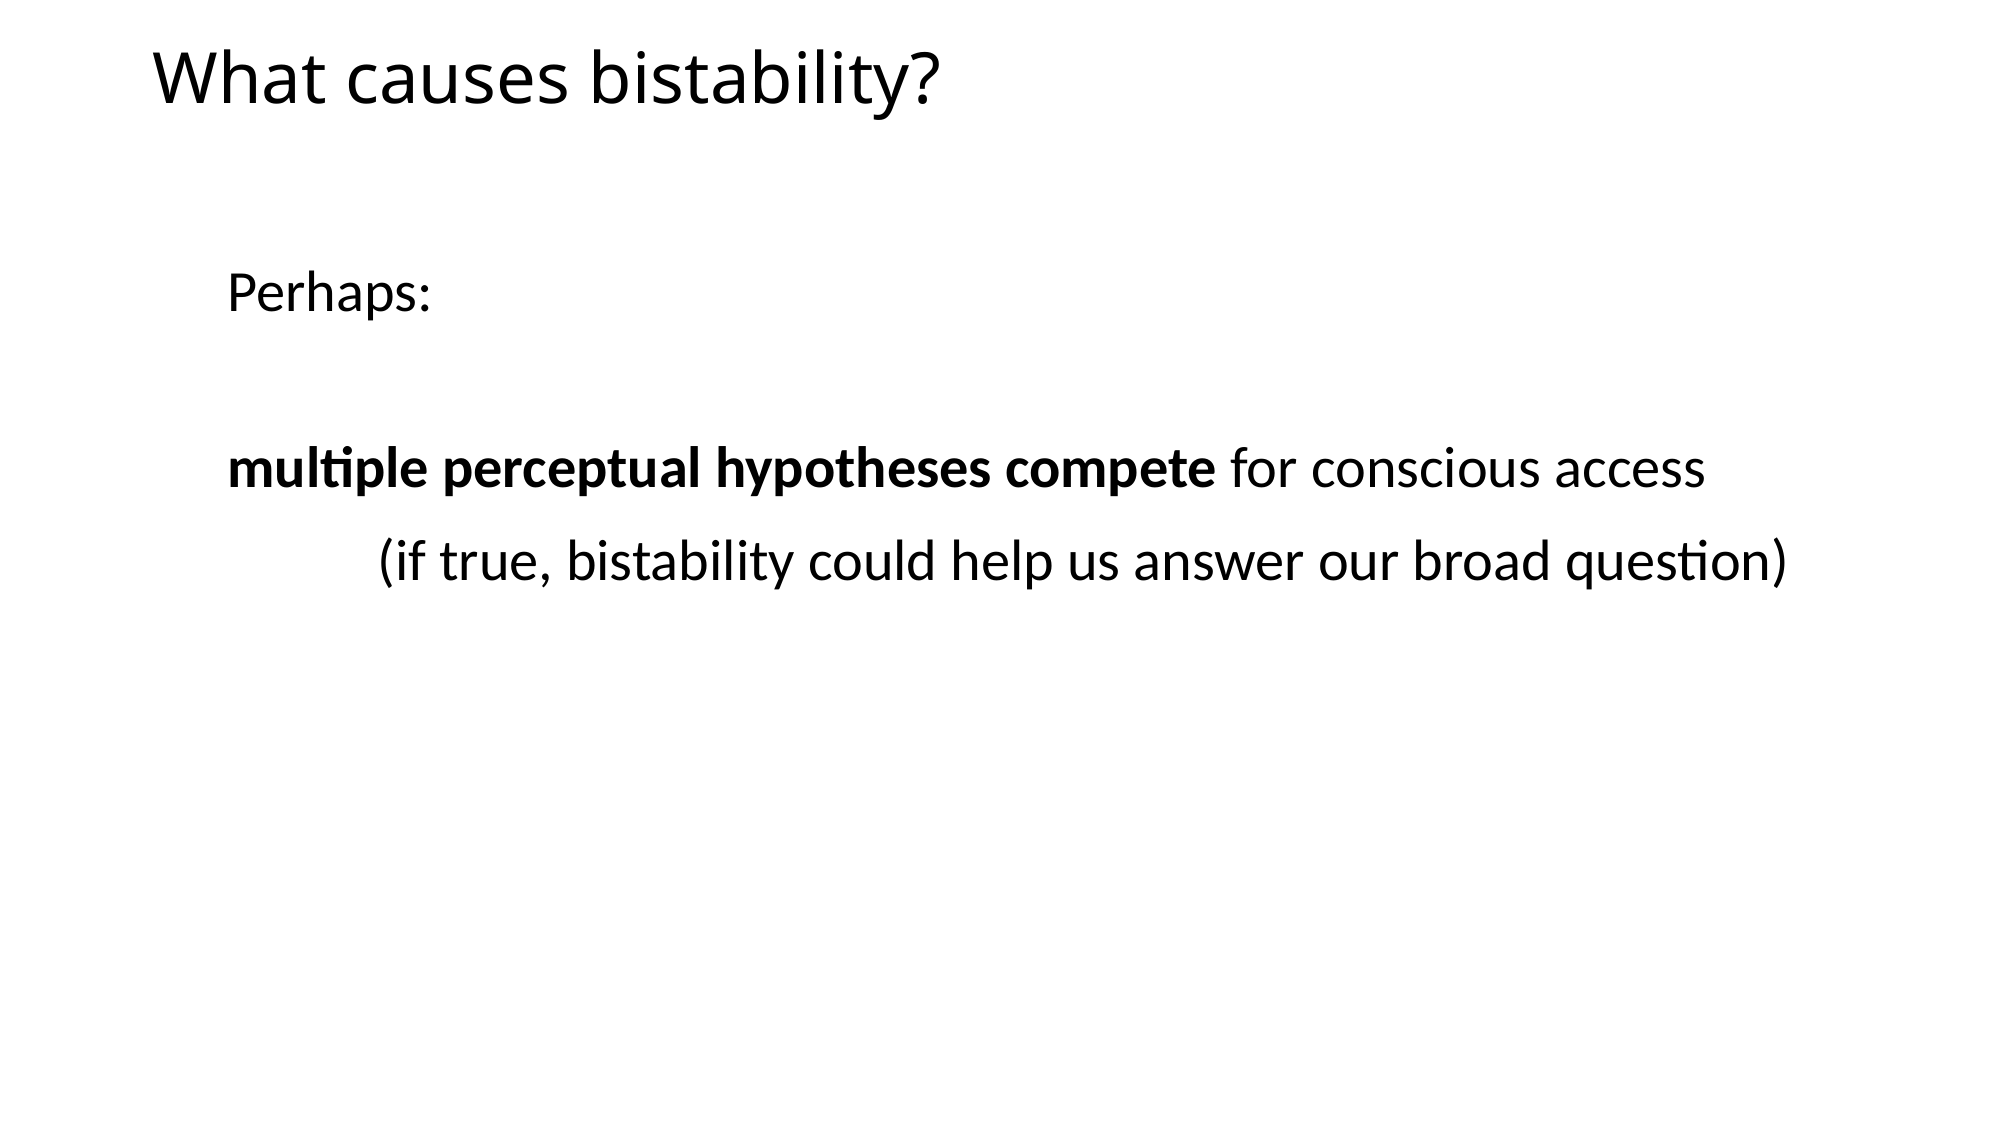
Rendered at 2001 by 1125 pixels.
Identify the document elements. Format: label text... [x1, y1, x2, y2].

list Perhaps: multiple perceptual hypotheses compete for conscious access (if true, bistability could help us answer our broad question) early sensory channels compete leading to fluctuations in perception [137, 153, 1863, 1014]
title What causes bistability? [137, 34, 1863, 127]
